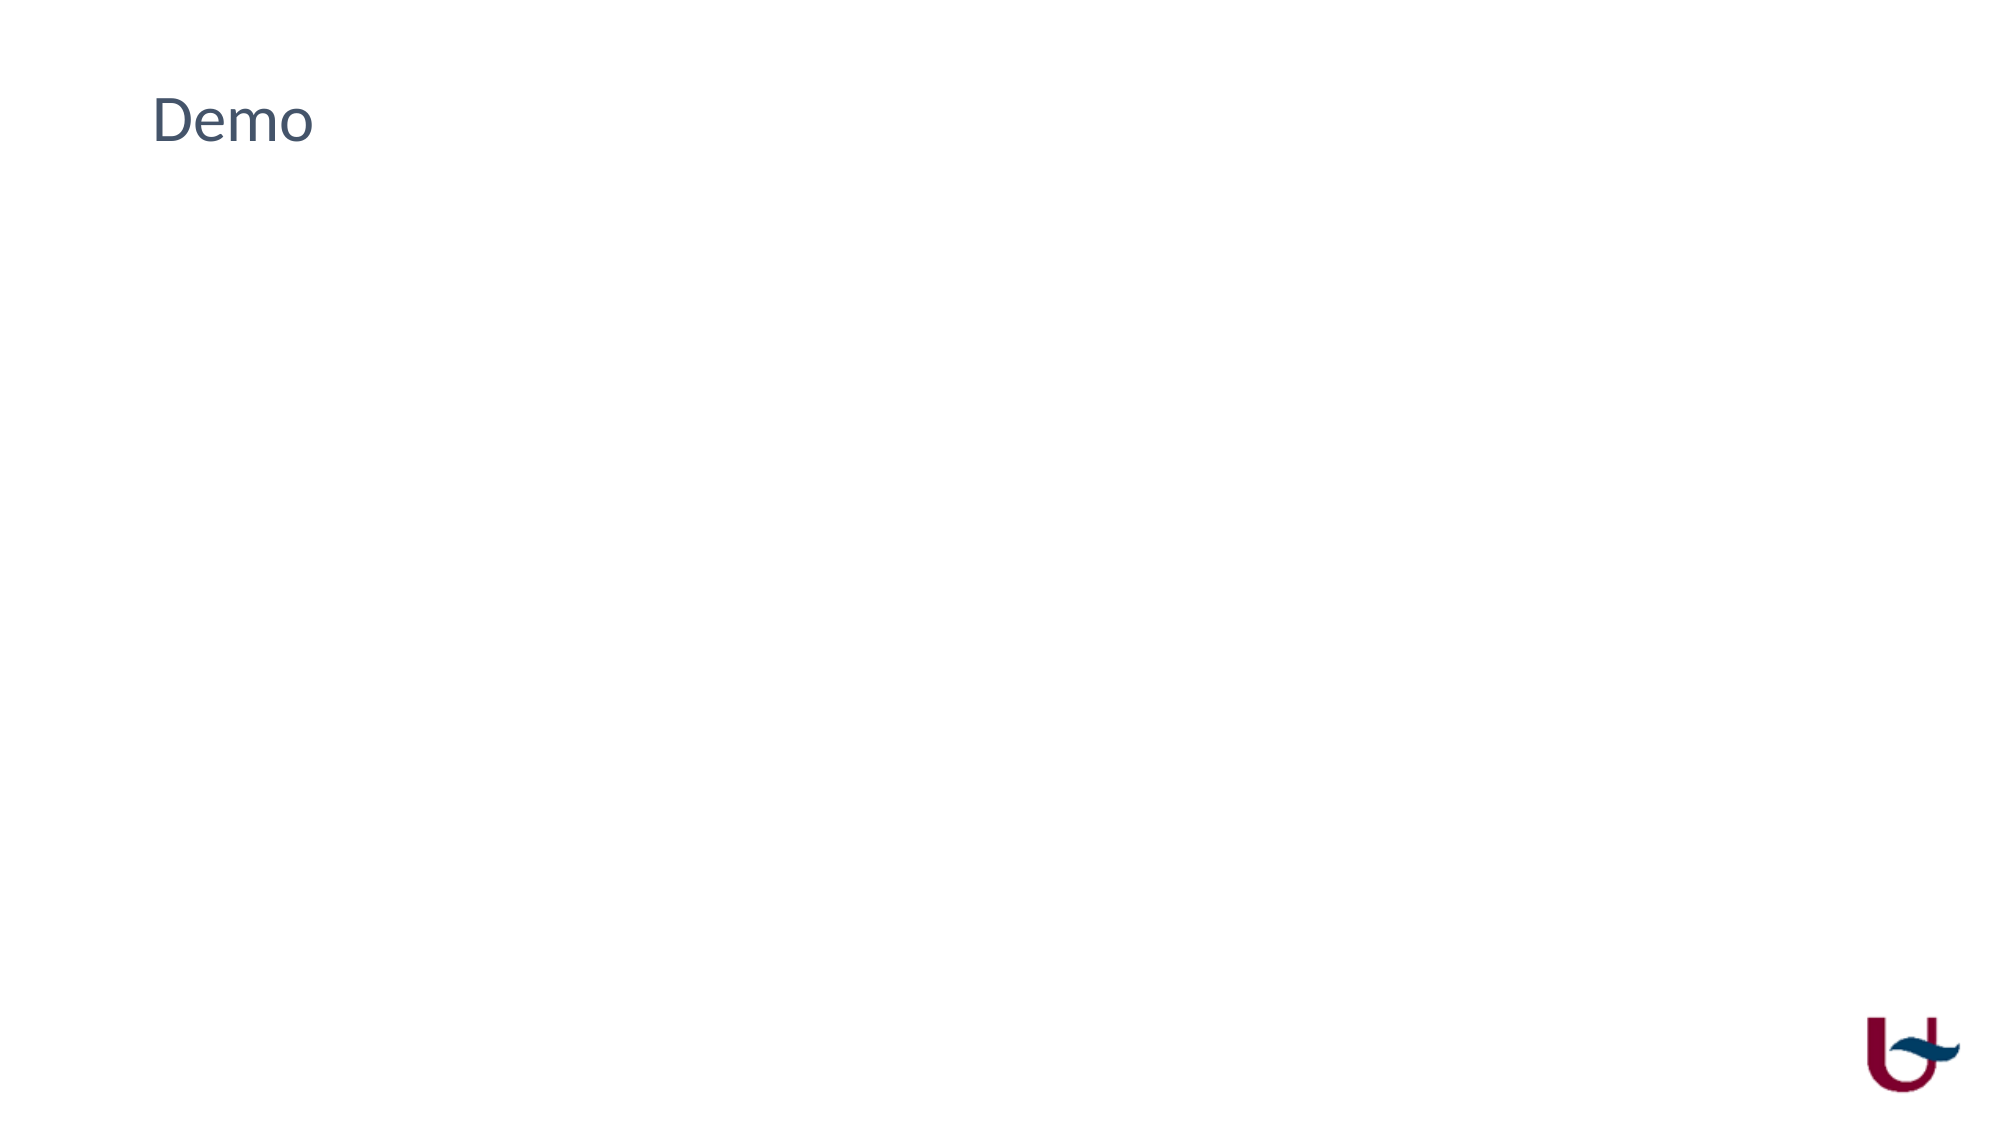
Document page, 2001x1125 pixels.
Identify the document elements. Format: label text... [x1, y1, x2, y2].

picture [1844, 996, 1968, 1108]
text_box Demo [137, 65, 1863, 176]
